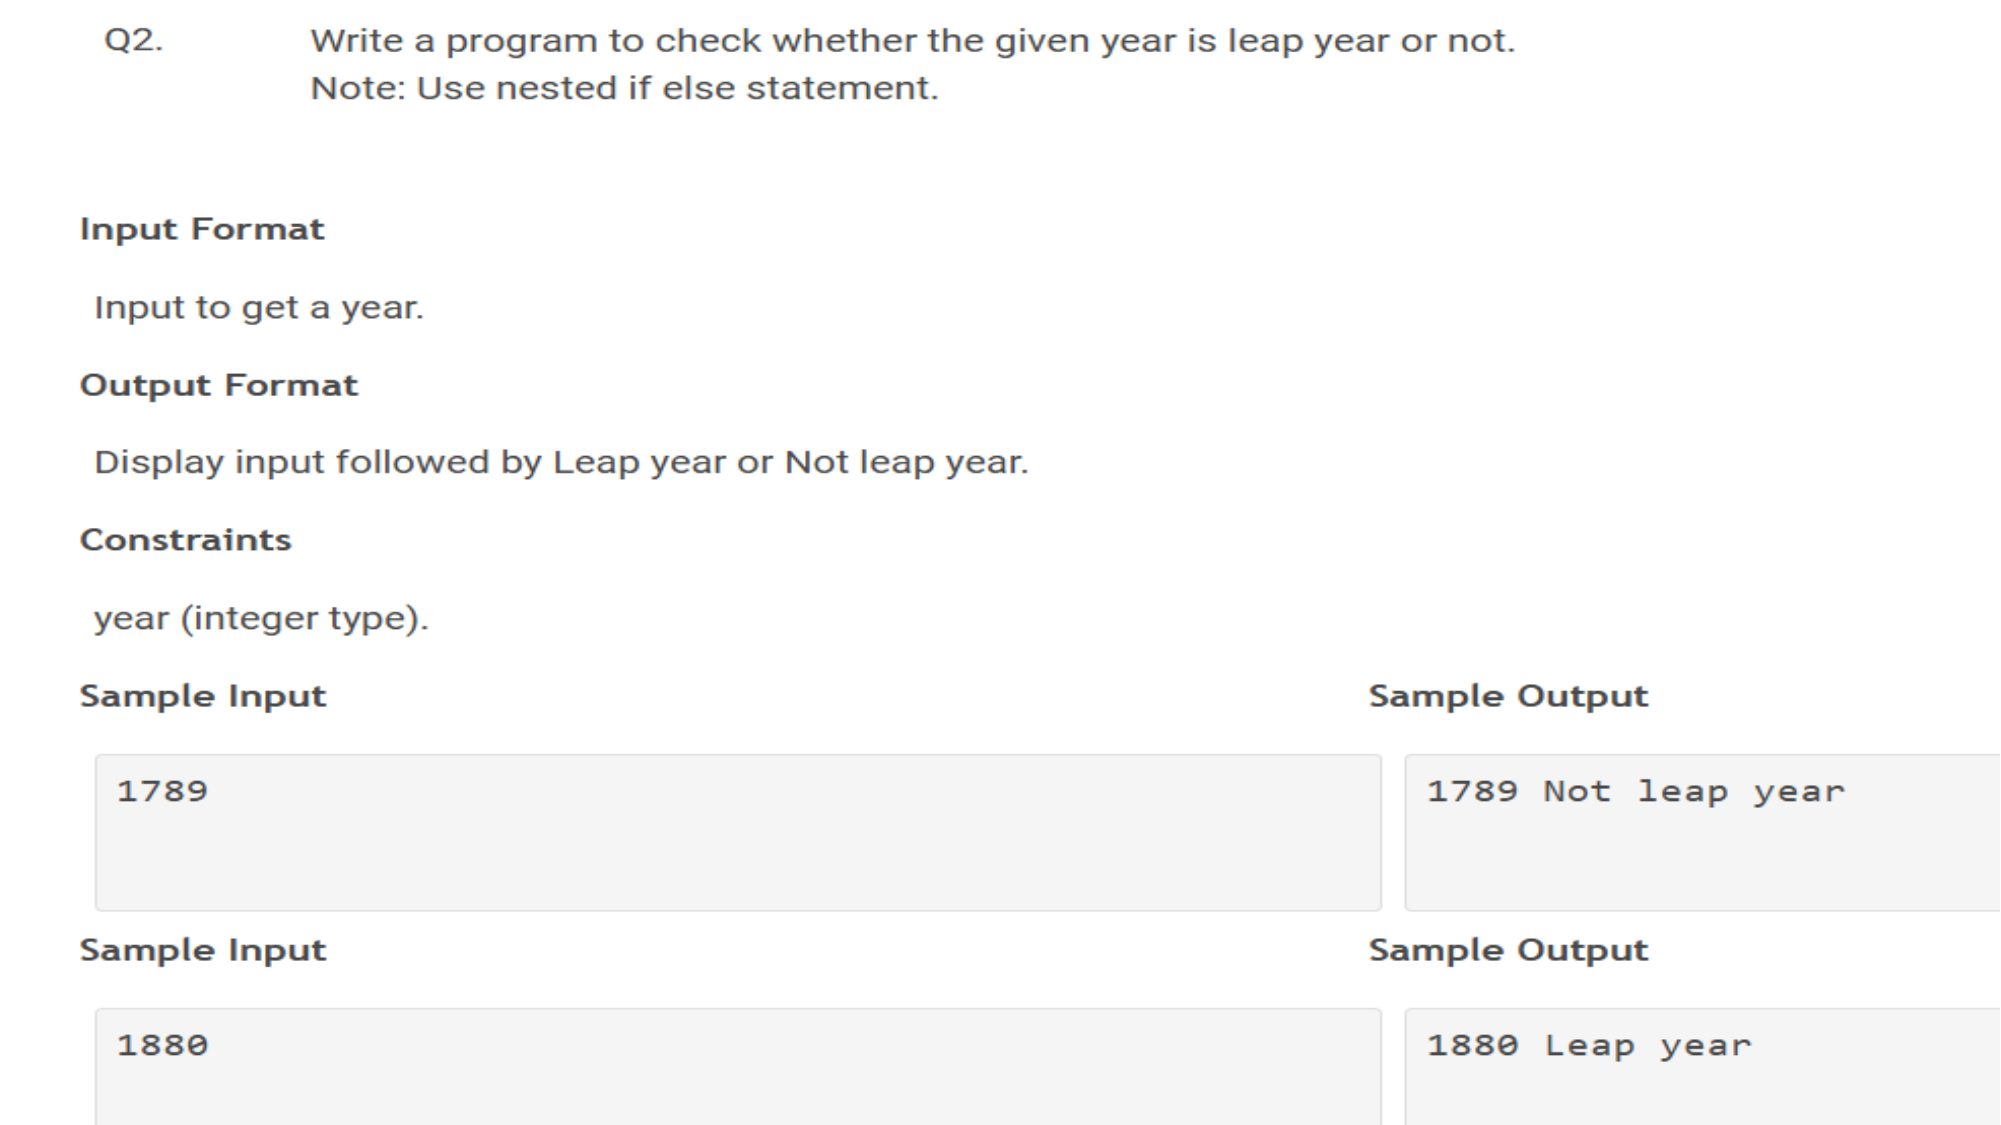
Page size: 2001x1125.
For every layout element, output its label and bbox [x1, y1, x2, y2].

list [0, 0, 2000, 1125]
